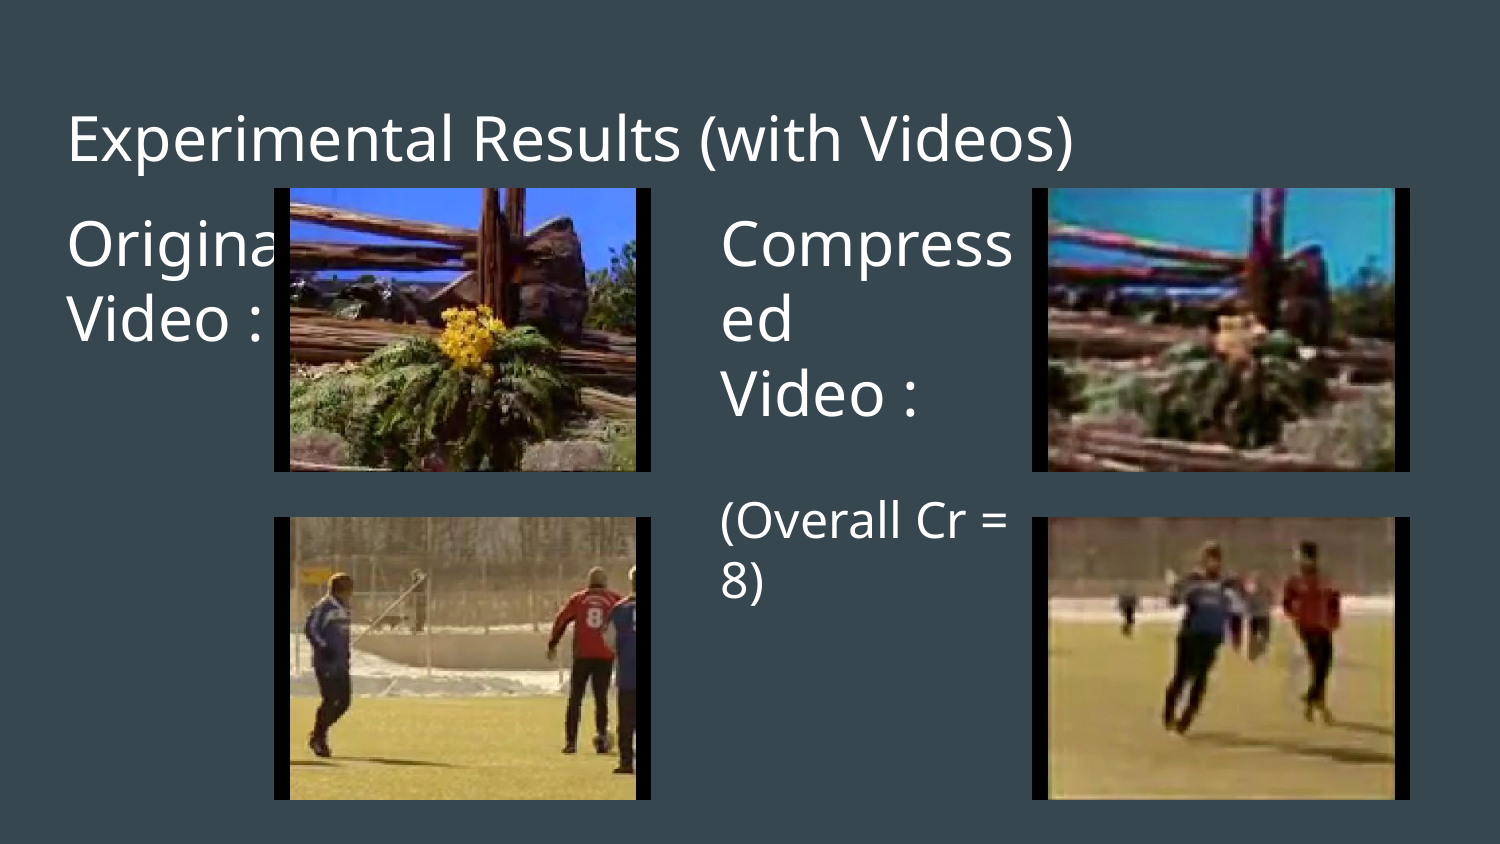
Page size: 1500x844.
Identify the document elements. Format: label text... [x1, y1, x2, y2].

text_box Original Video : [51, 188, 272, 425]
picture [1032, 517, 1410, 801]
text_box Compressed Video : (Overall Cr = 8) [705, 188, 1031, 425]
picture [273, 188, 651, 472]
title Experimental Results (with Videos) [51, 72, 1449, 167]
picture [1032, 188, 1410, 472]
picture [273, 517, 651, 801]
